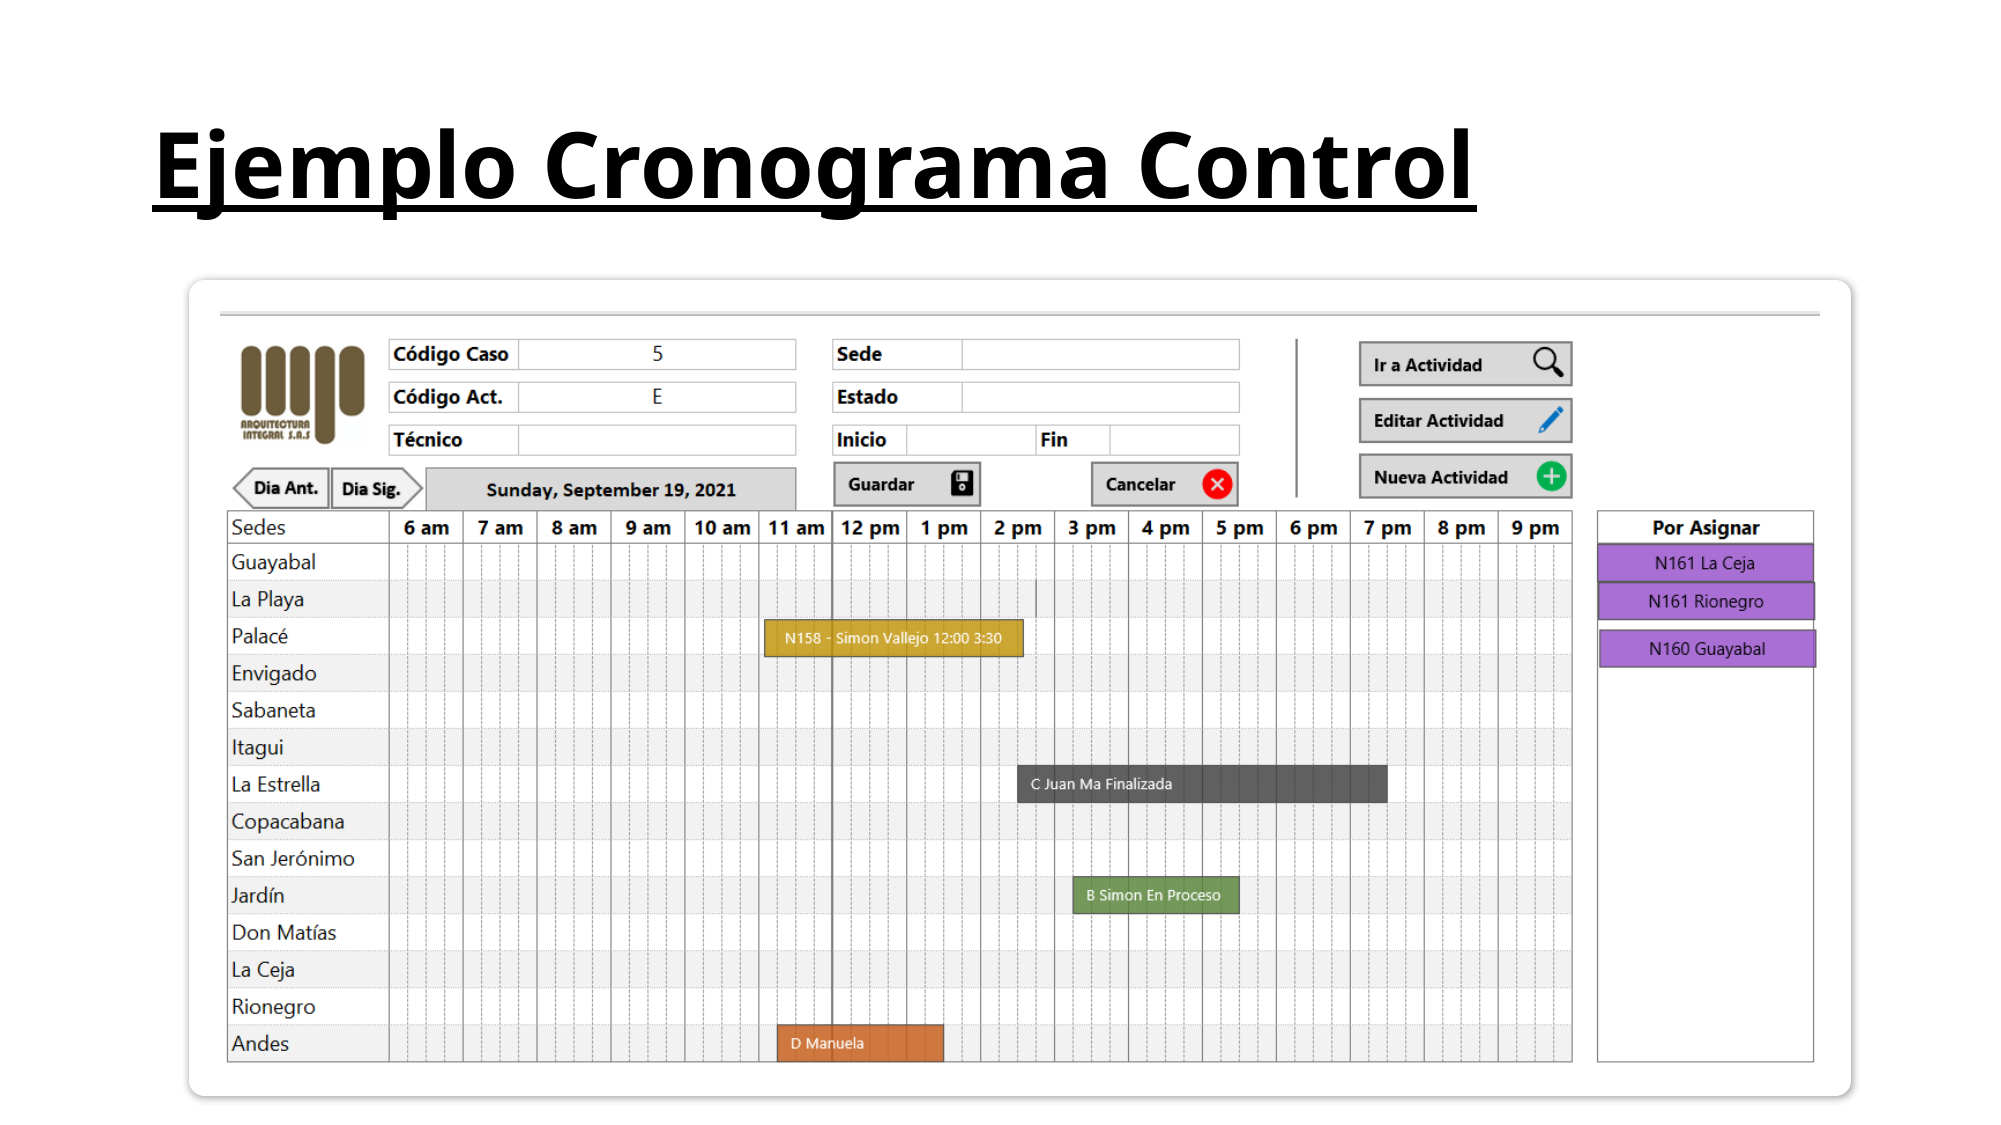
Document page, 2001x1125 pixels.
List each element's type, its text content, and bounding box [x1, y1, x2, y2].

title Ejemplo Cronograma Control [137, 59, 1863, 278]
picture [220, 311, 1820, 1066]
